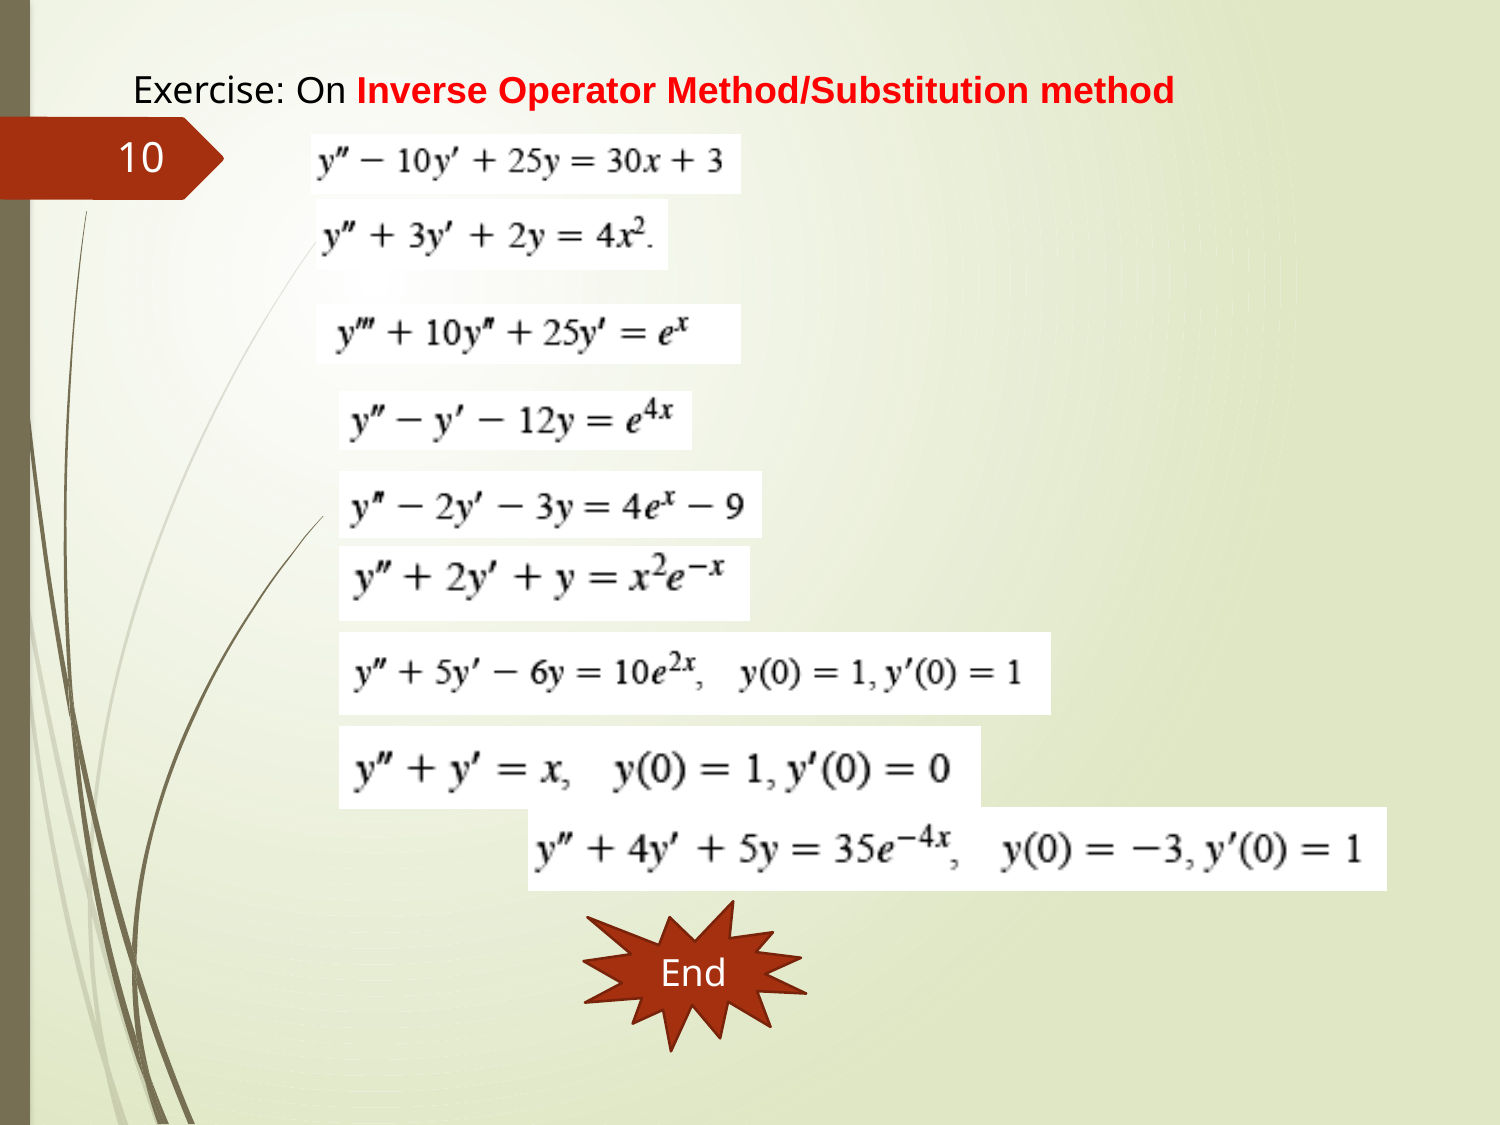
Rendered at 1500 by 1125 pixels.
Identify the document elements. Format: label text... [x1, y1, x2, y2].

text_box Exercise: On Inverse Operator Method/Substitution method [117, 58, 1192, 119]
picture [310, 134, 742, 194]
picture [339, 545, 751, 622]
picture [339, 471, 762, 538]
picture [316, 304, 741, 364]
text_box End [582, 900, 808, 1053]
slide_number 10 [83, 129, 180, 190]
picture [339, 632, 1051, 716]
picture [339, 391, 692, 450]
picture [339, 726, 1387, 891]
picture [316, 198, 669, 270]
